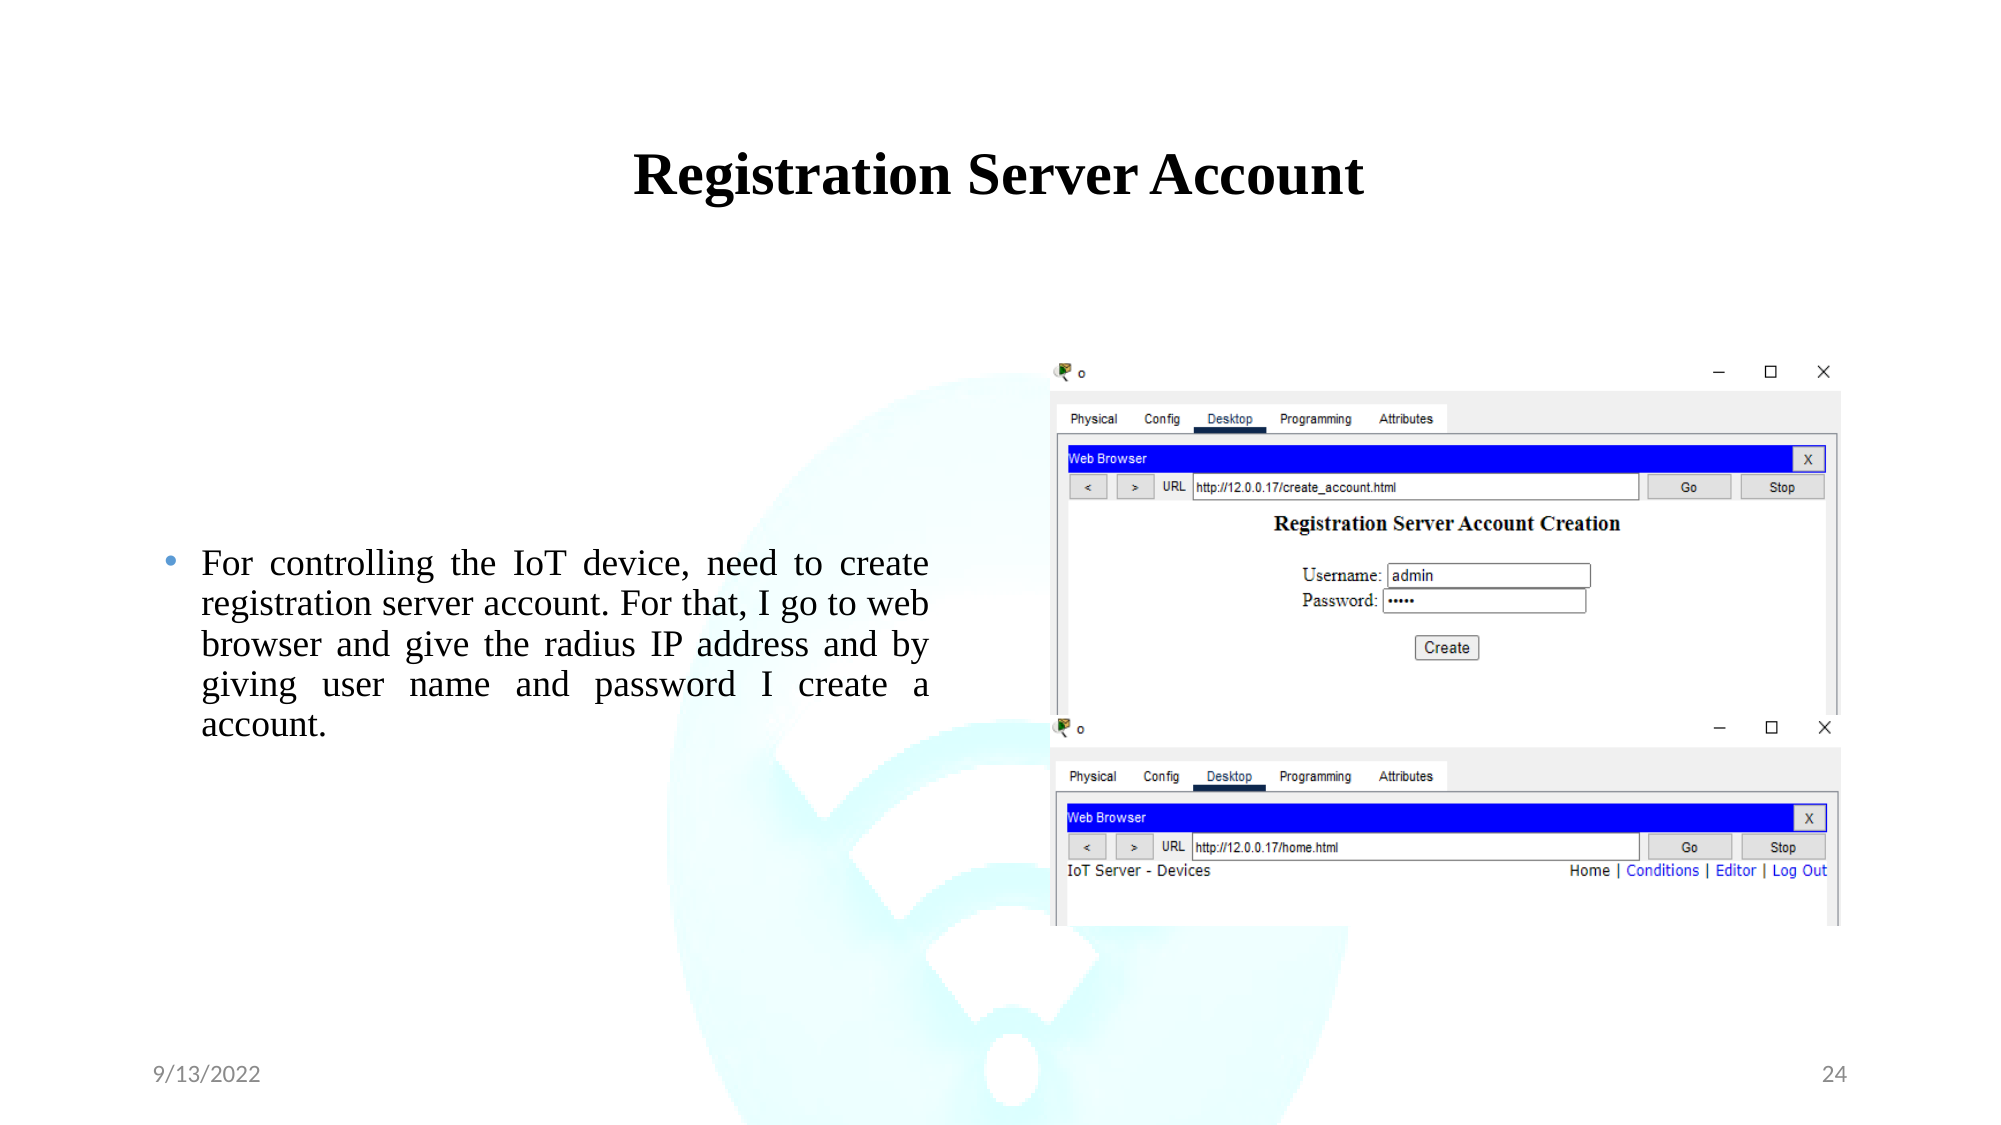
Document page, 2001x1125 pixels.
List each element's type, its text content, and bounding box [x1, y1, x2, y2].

picture [1049, 361, 1841, 926]
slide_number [137, 1042, 588, 1103]
text_box For controlling the IoT device, need to create registration server account. For that, I go to web browser and give the radius IP address and by giving user name and password I create a account. [149, 374, 946, 979]
text_box Registration Server Account [249, 62, 1750, 288]
slide_number 24 [1412, 1042, 1863, 1103]
